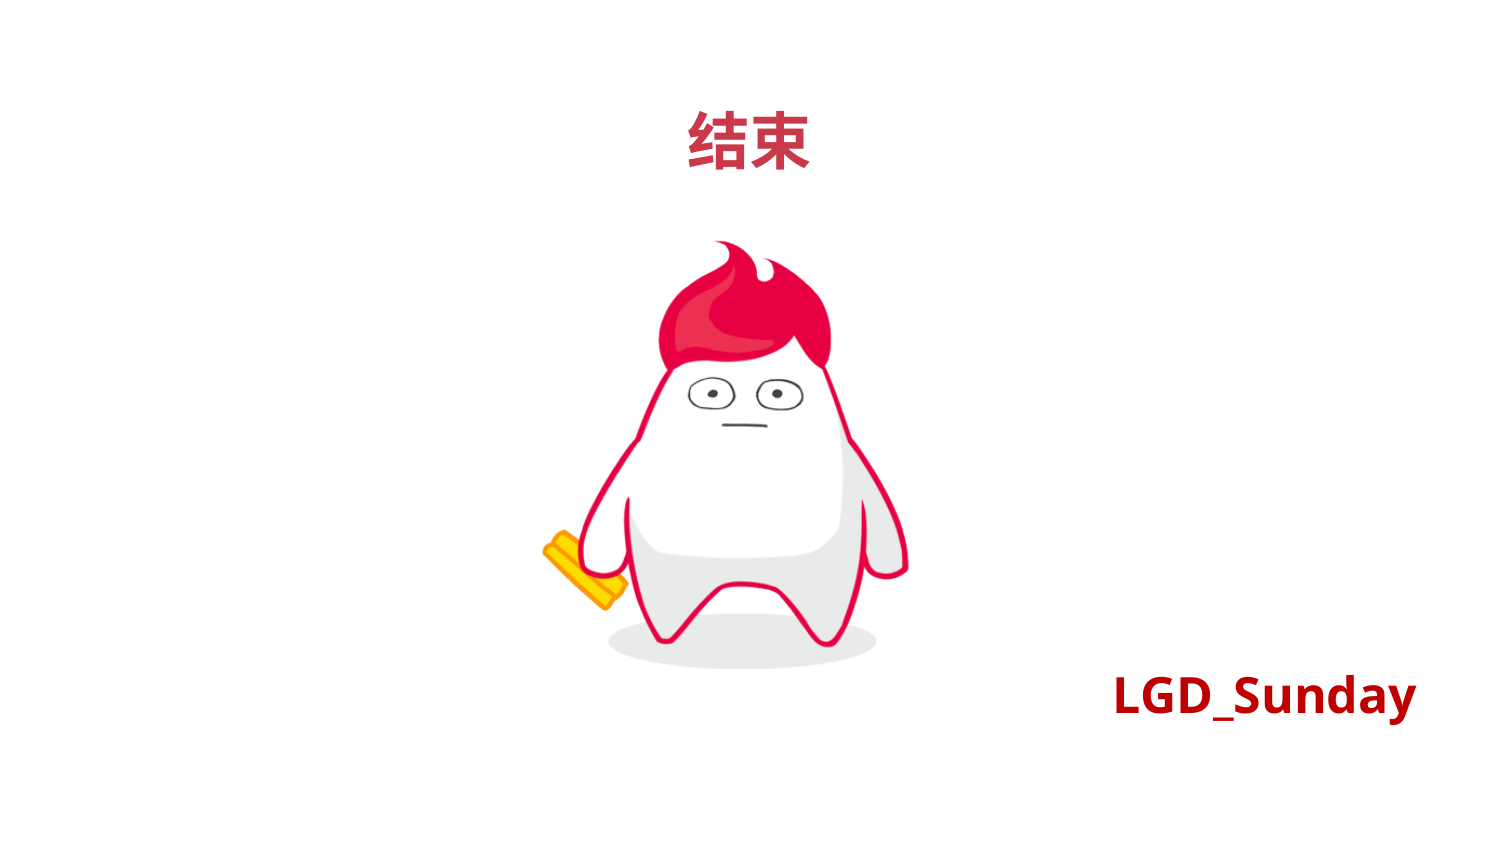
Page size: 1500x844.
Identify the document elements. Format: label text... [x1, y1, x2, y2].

picture [466, 181, 1007, 722]
text_box 结束 [672, 94, 828, 181]
text_box LGD_Sunday [1098, 655, 1433, 731]
